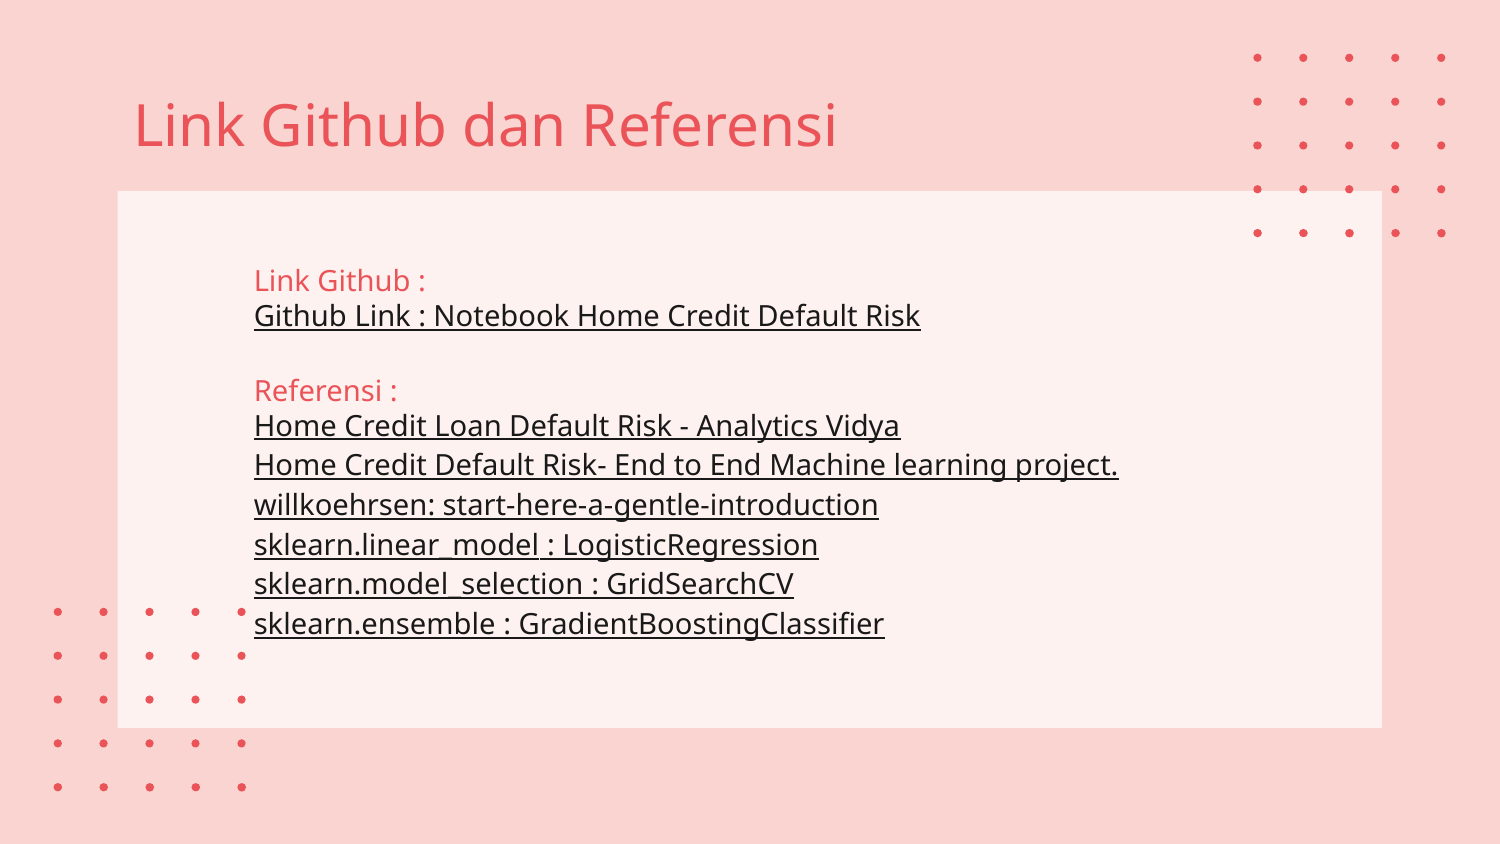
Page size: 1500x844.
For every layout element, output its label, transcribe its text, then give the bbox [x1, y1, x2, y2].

title Link Github dan Referensi [118, 72, 1382, 167]
list Link Github : Github Link : Notebook Home Credit Default Risk Referensi : Home Credit Loan Default Risk - Analytics Vidya Home Credit Default Risk- End to End Machine learning project. willkoehrsen: start-here-a-gentle-introduction sklearn.linear_model : LogisticRegression sklearn.model_selection : GridSearchCV sklearn.ensemble : GradientBoostingClassifier [215, 247, 1363, 670]
